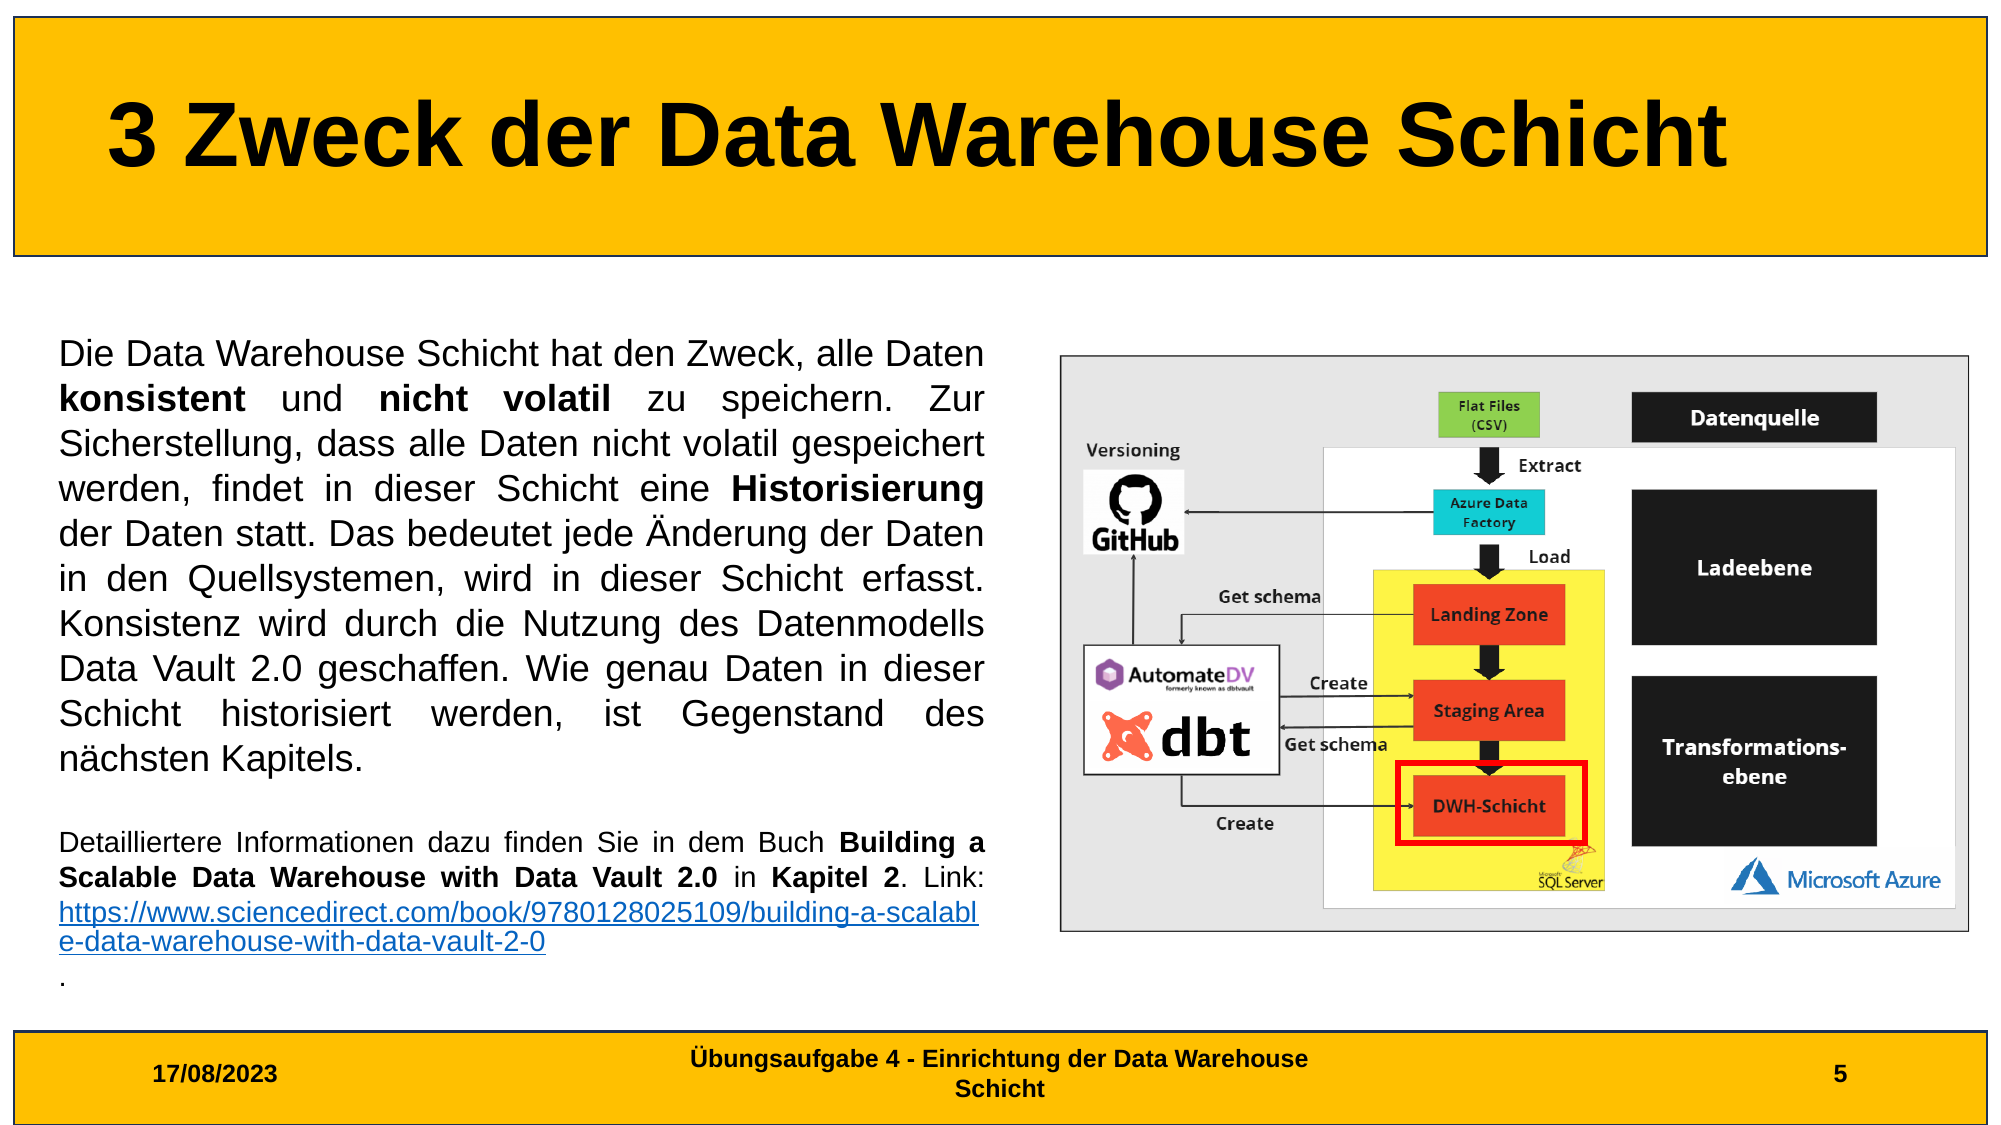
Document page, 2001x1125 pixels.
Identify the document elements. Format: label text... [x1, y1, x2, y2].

text_box [13, 16, 1988, 257]
picture [1057, 351, 1973, 936]
text_box [13, 1030, 1988, 1125]
footer Übungsaufgabe 4 - Einrichtung der Data Warehouse Schicht [662, 1042, 1338, 1103]
slide_number 5 [1412, 1042, 1863, 1103]
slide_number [137, 1042, 588, 1103]
text_box Die Data Warehouse Schicht hat den Zweck, alle Daten konsistent und nicht volatil zu speichern. Zur Sicherstellung, dass alle Daten nicht volatil gespeichert werden, findet in dieser Schicht eine Historisierung der Daten statt. Das bedeutet jede Änderung der Daten in den Quellsystemen, wird in dieser Schicht erfasst. Konsistenz wird durch die Nutzung des Datenmodells Data Vault 2.0 geschaffen. Wie genau Daten in dieser Schicht historisiert werden, ist Gegenstand des nächsten Kapitels. Detailliertere Informationen dazu finden Sie in dem Buch Building a Scalable Data Warehouse with Data Vault 2.0 in Kapitel 2. Link: https://www.sciencedirect.com/book/9780128025109/building-a-scalable-data-warehouse-with-data-vault-2-0. [43, 321, 1000, 971]
title 3 Zweck der Data Warehouse Schicht [92, 27, 1973, 246]
